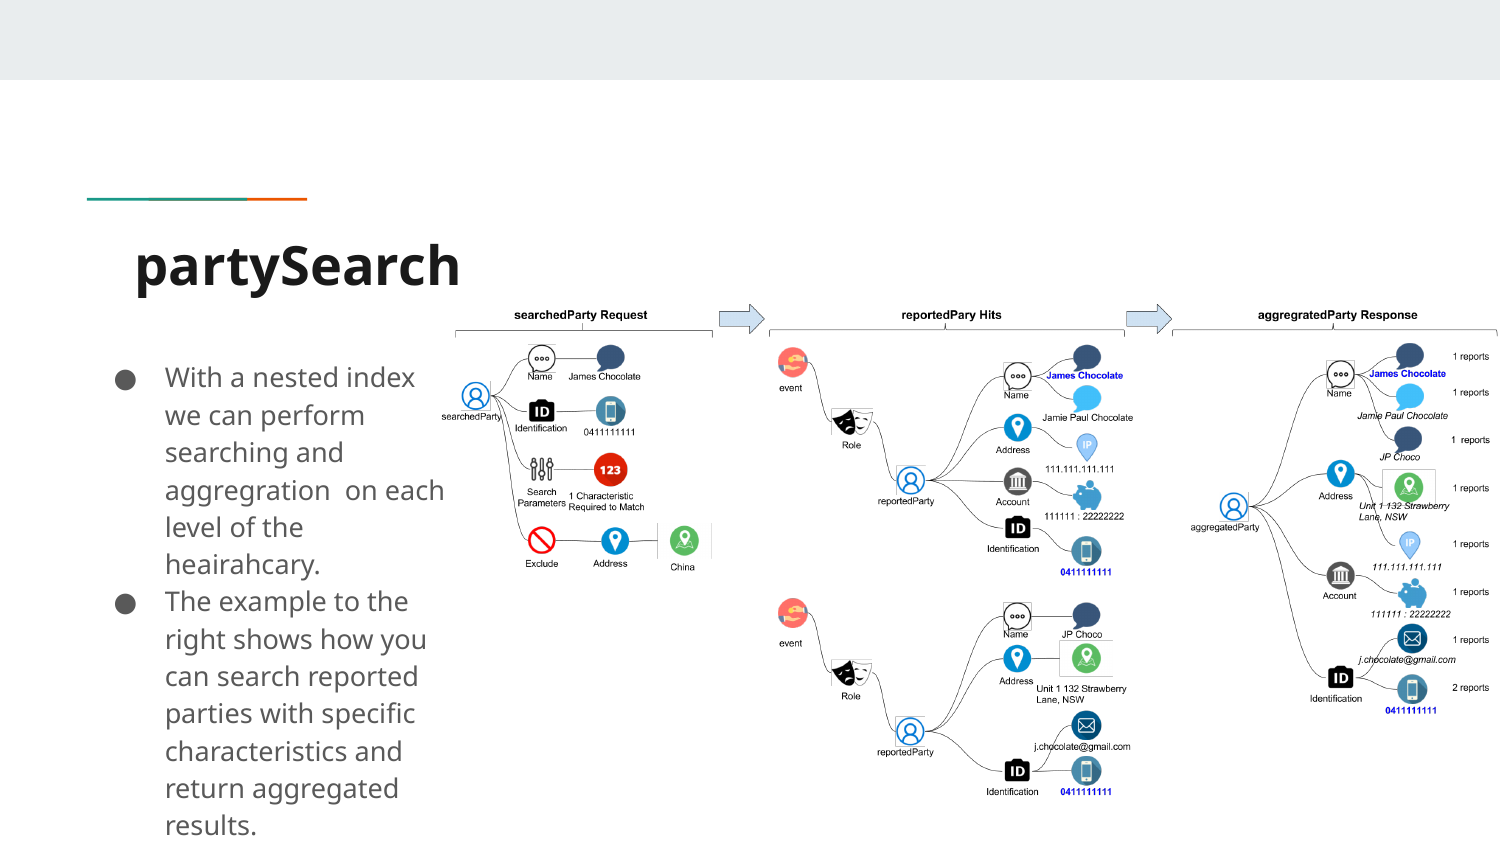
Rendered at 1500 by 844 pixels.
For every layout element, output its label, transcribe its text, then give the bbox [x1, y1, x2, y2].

list With a nested index we can perform searching and aggregration on each level of the heairahcary. The example to the right shows how you can search reported parties with specific characteristics and return aggregated results. [74, 341, 434, 712]
picture [439, 303, 1500, 801]
title partySearch [119, 216, 1381, 305]
